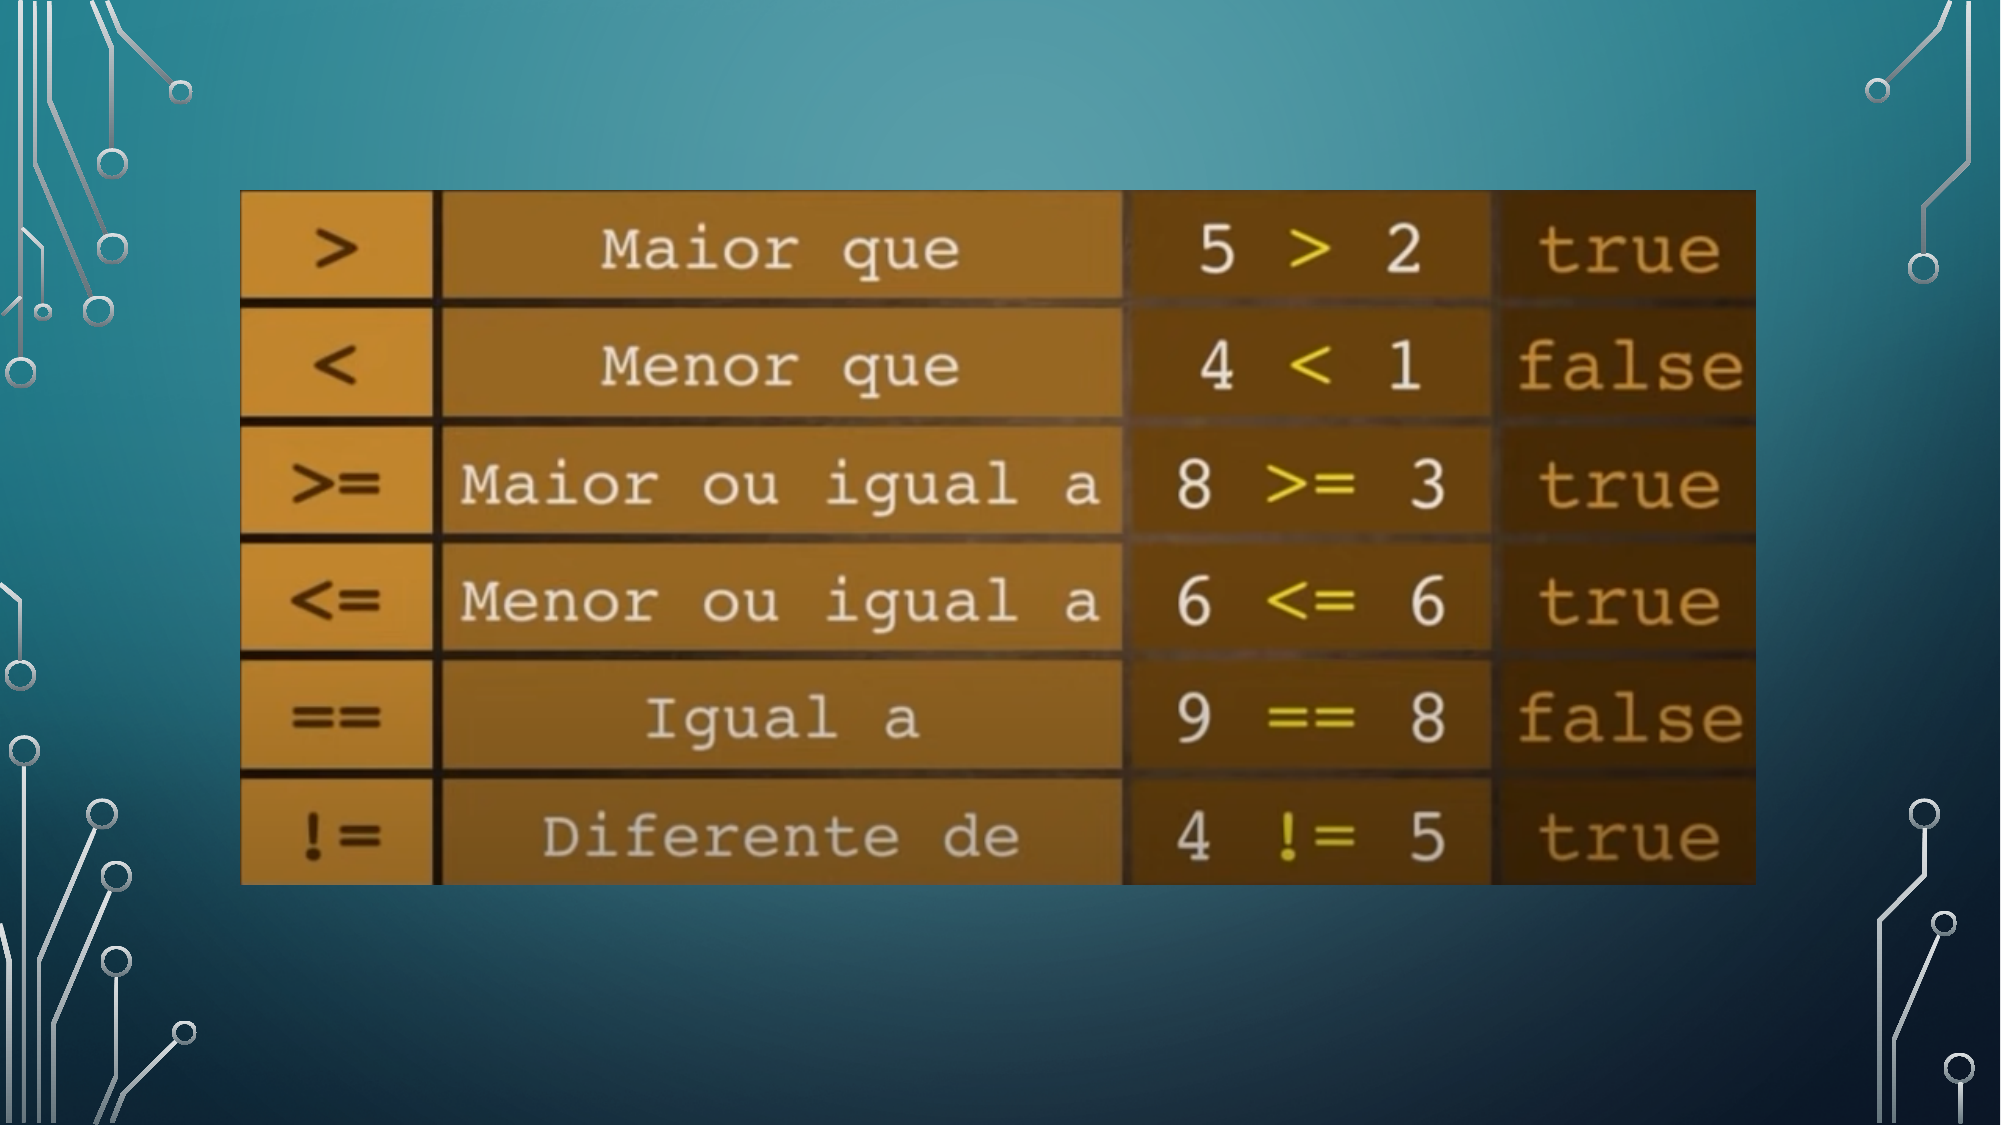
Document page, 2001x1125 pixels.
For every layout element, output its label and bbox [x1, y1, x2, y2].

picture [240, 190, 1756, 885]
